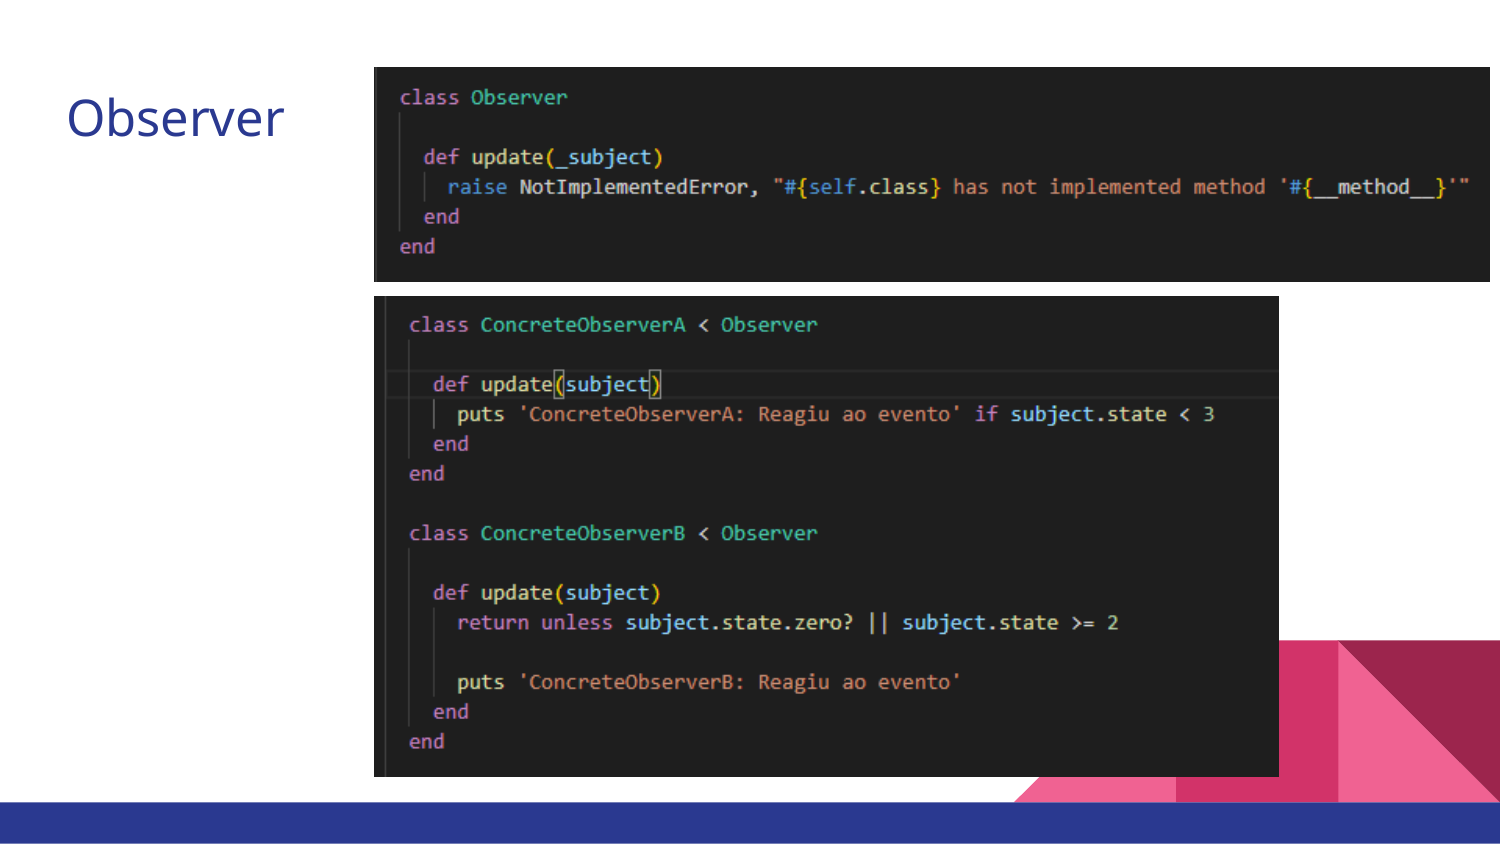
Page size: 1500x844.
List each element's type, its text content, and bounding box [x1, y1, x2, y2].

title Observer [51, 67, 372, 167]
picture [374, 296, 1280, 777]
picture [374, 66, 1491, 282]
